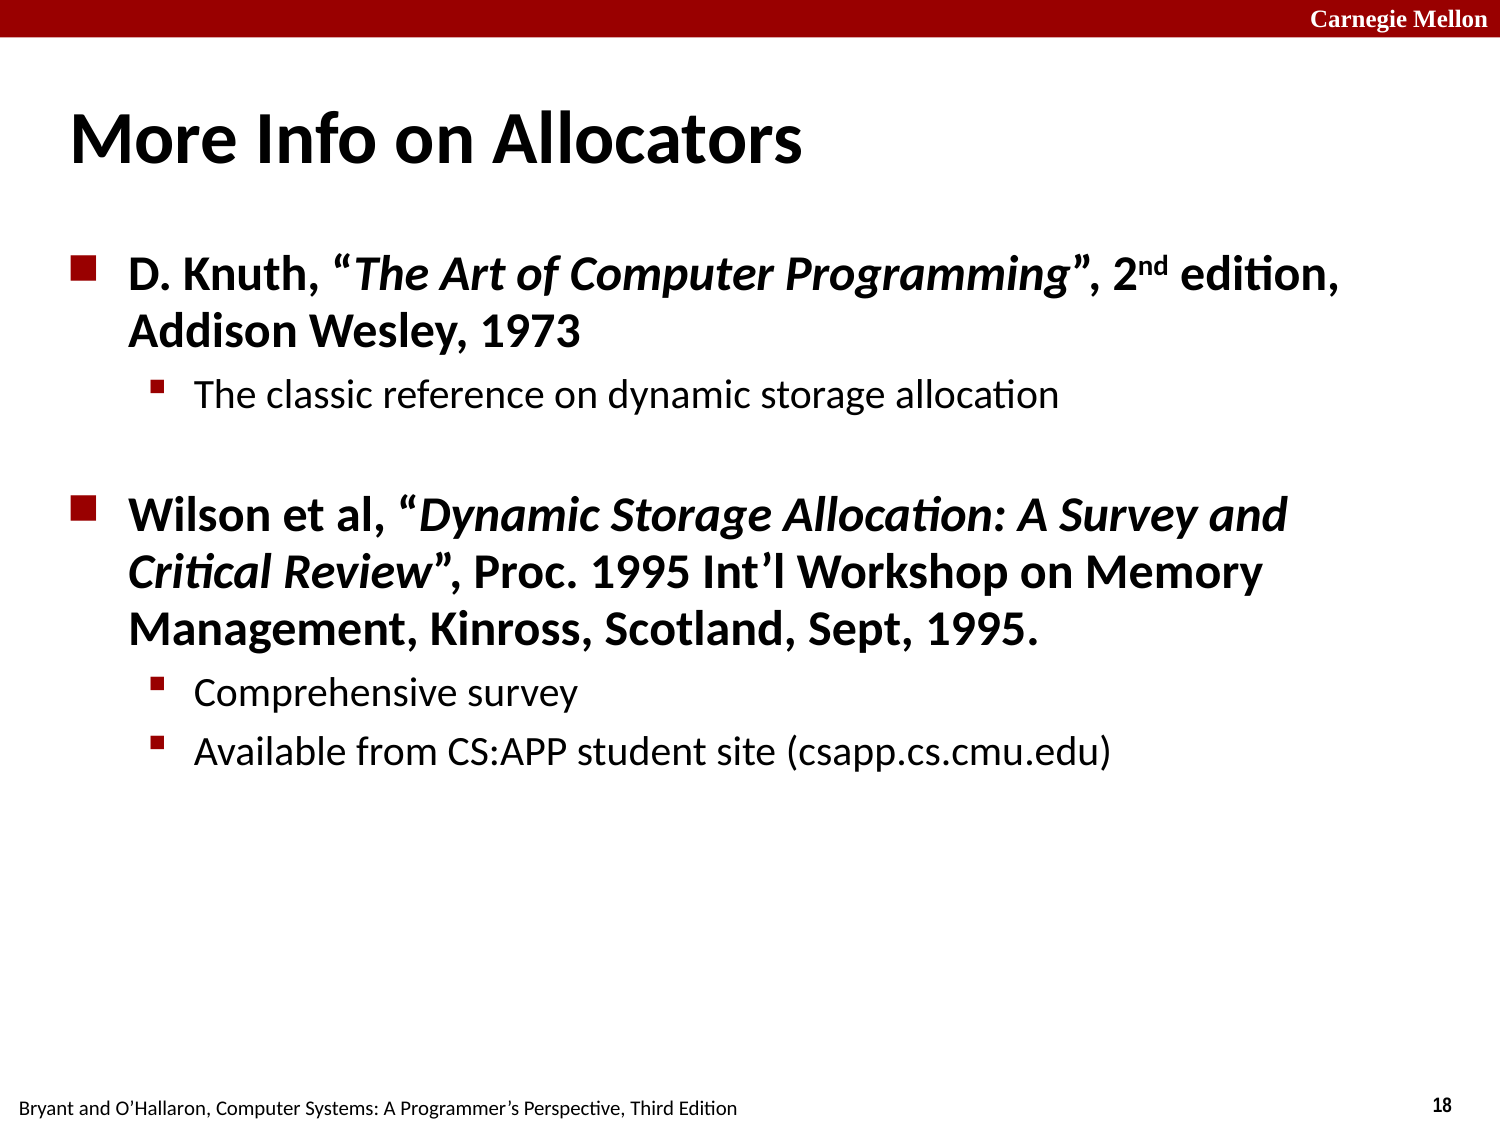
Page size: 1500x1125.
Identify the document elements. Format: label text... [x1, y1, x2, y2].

list D. Knuth, “The Art of Computer Programming”, 2nd edition, Addison Wesley, 1973 The classic reference on dynamic storage allocation Wilson et al, “Dynamic Storage Allocation: A Survey and Critical Review”, Proc. 1995 Int’l Workshop on Memory Management, Kinross, Scotland, Sept, 1995. Comprehensive survey Available from CS:APP student site (csapp.cs.cmu.edu) [56, 237, 1458, 1038]
title More Info on Allocators [53, 49, 1351, 231]
